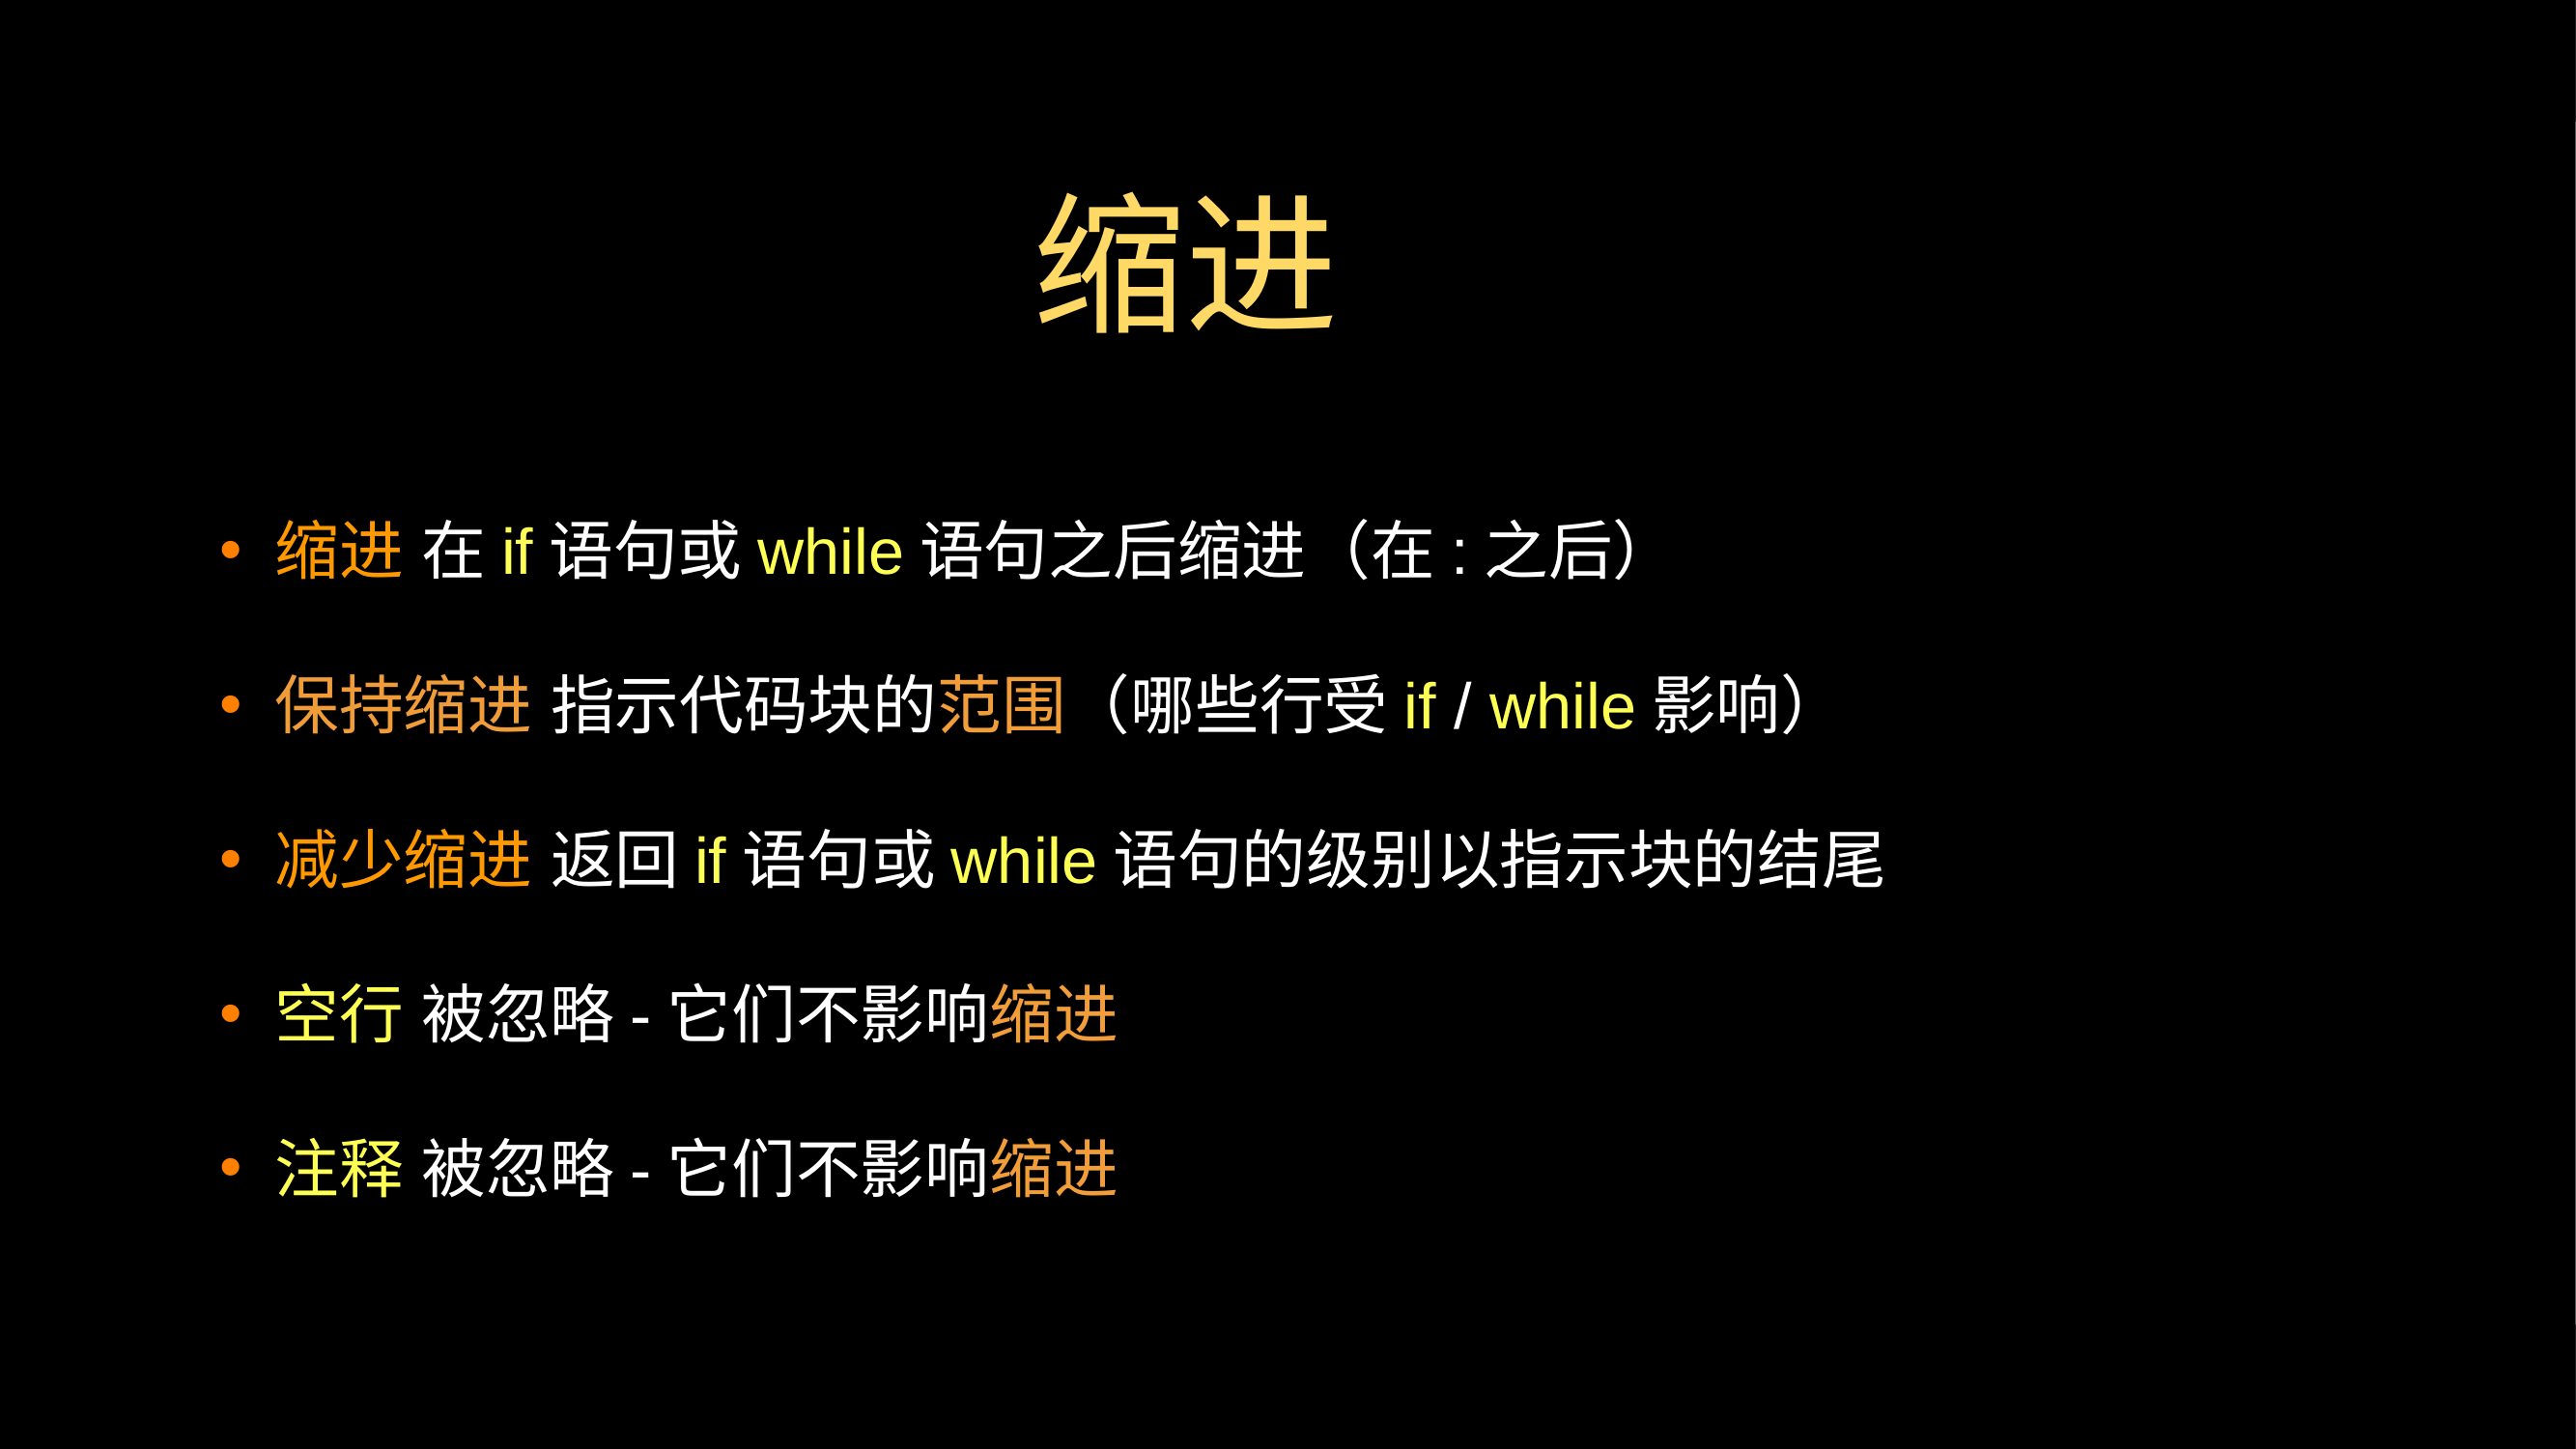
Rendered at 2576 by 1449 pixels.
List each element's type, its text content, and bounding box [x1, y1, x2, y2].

title 缩进 [114, 117, 2257, 404]
list 缩进 在if语句或while语句之后缩进（在:之后） 保持缩进 指示代码块的范围（哪些行受if / while影响） 减少缩进 返回if语句或while语句的级别以指示块的结尾 空行 被忽略-它们不影响缩进 注释 被忽略-它们不影响缩进 [149, 410, 2412, 1305]
